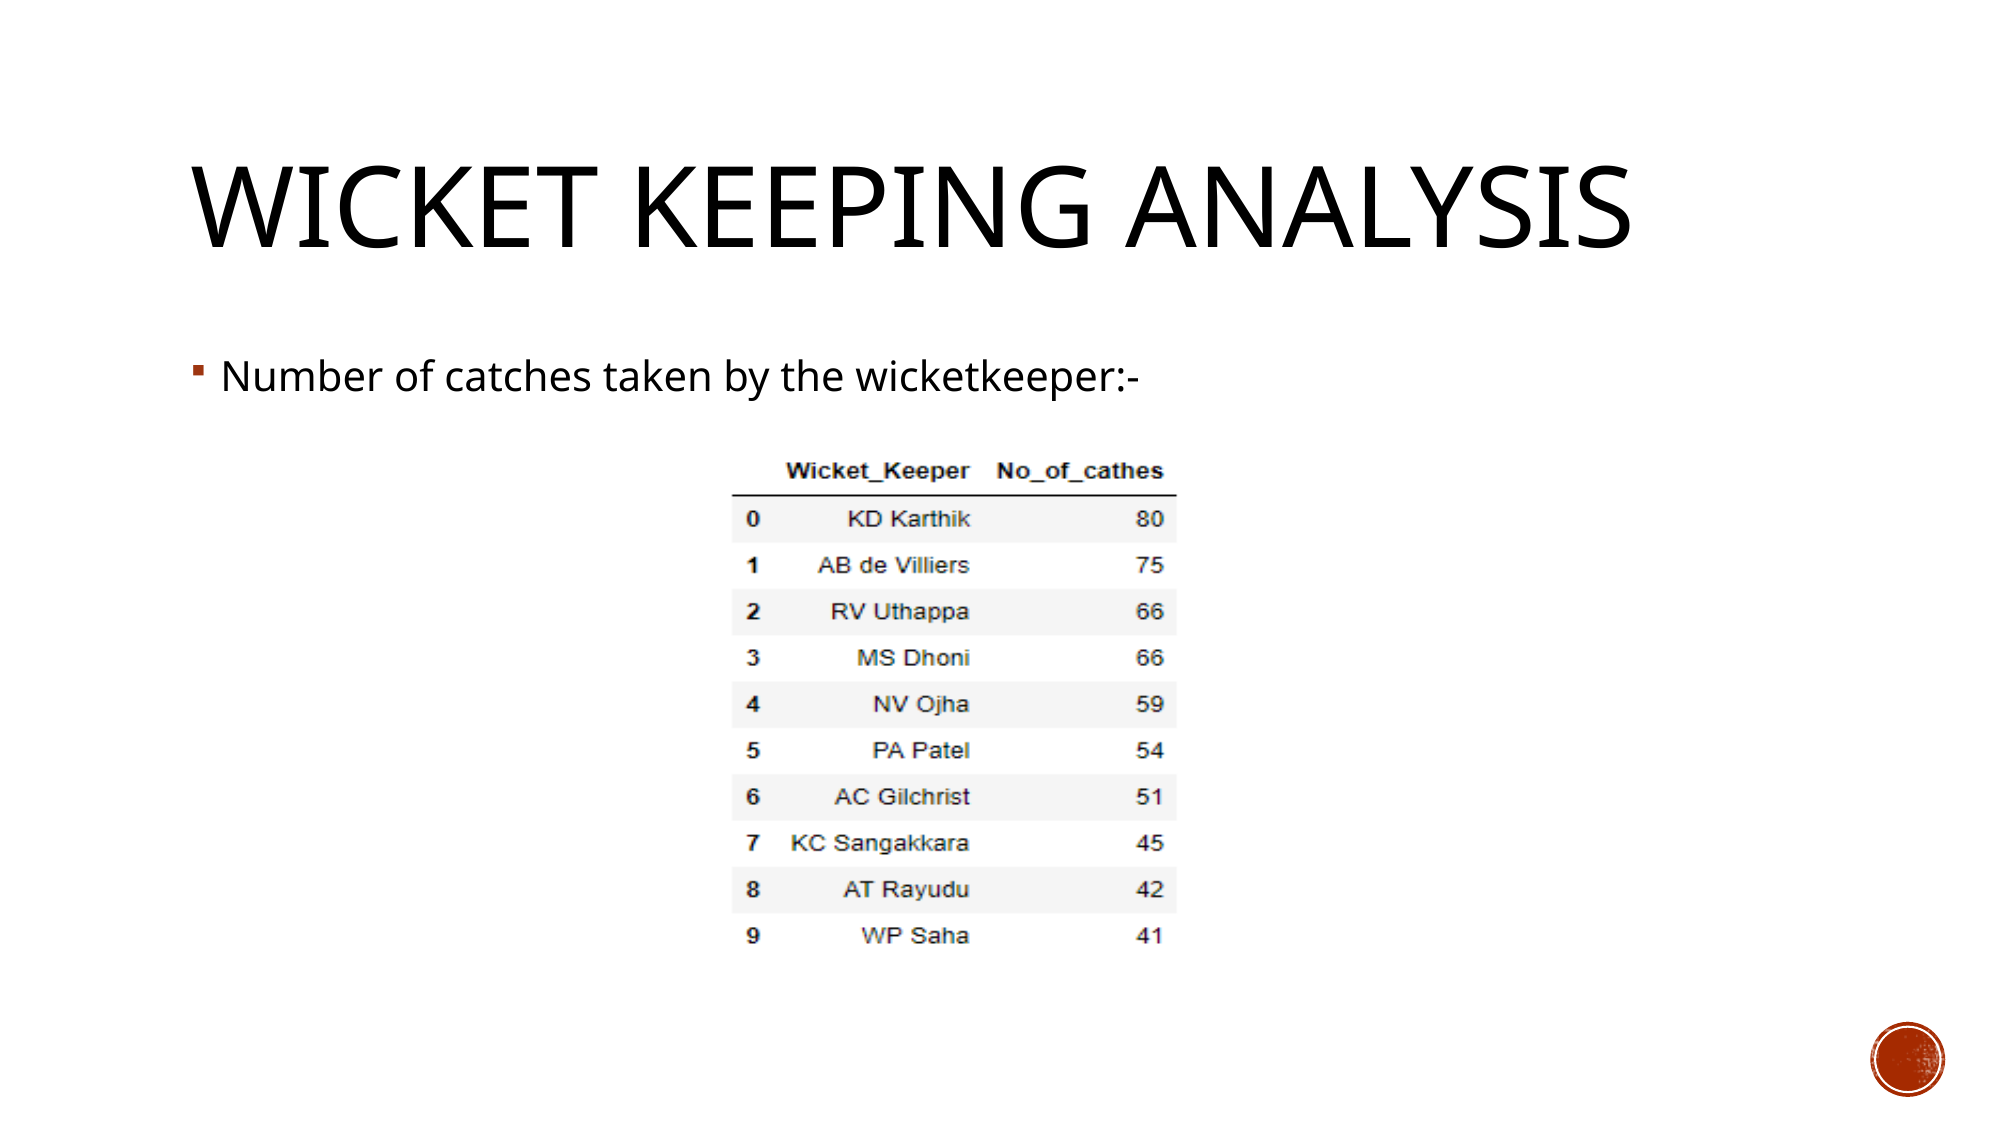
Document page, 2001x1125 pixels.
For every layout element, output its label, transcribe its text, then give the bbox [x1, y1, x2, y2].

title WICKET KEEPING ANALYSIS [175, 79, 1826, 344]
picture [722, 454, 1190, 967]
list Number of catches taken by the wicketkeeper:- [175, 348, 1826, 1013]
